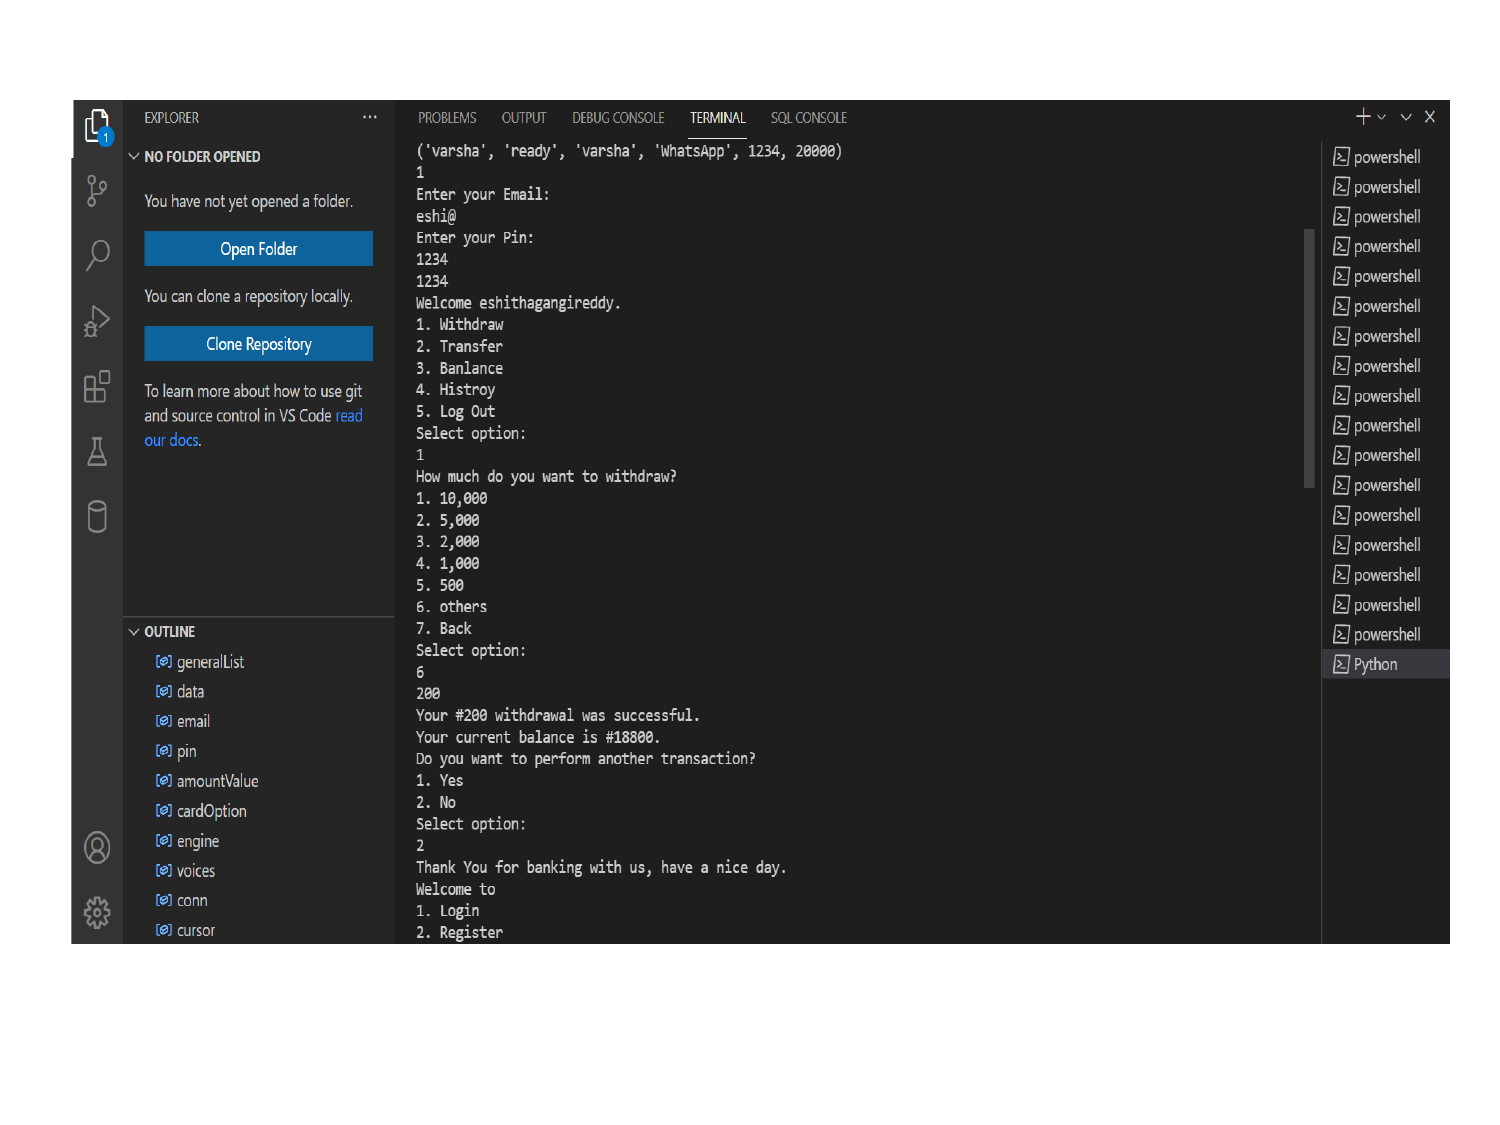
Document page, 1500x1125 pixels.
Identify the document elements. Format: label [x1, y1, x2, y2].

picture [70, 99, 1452, 944]
